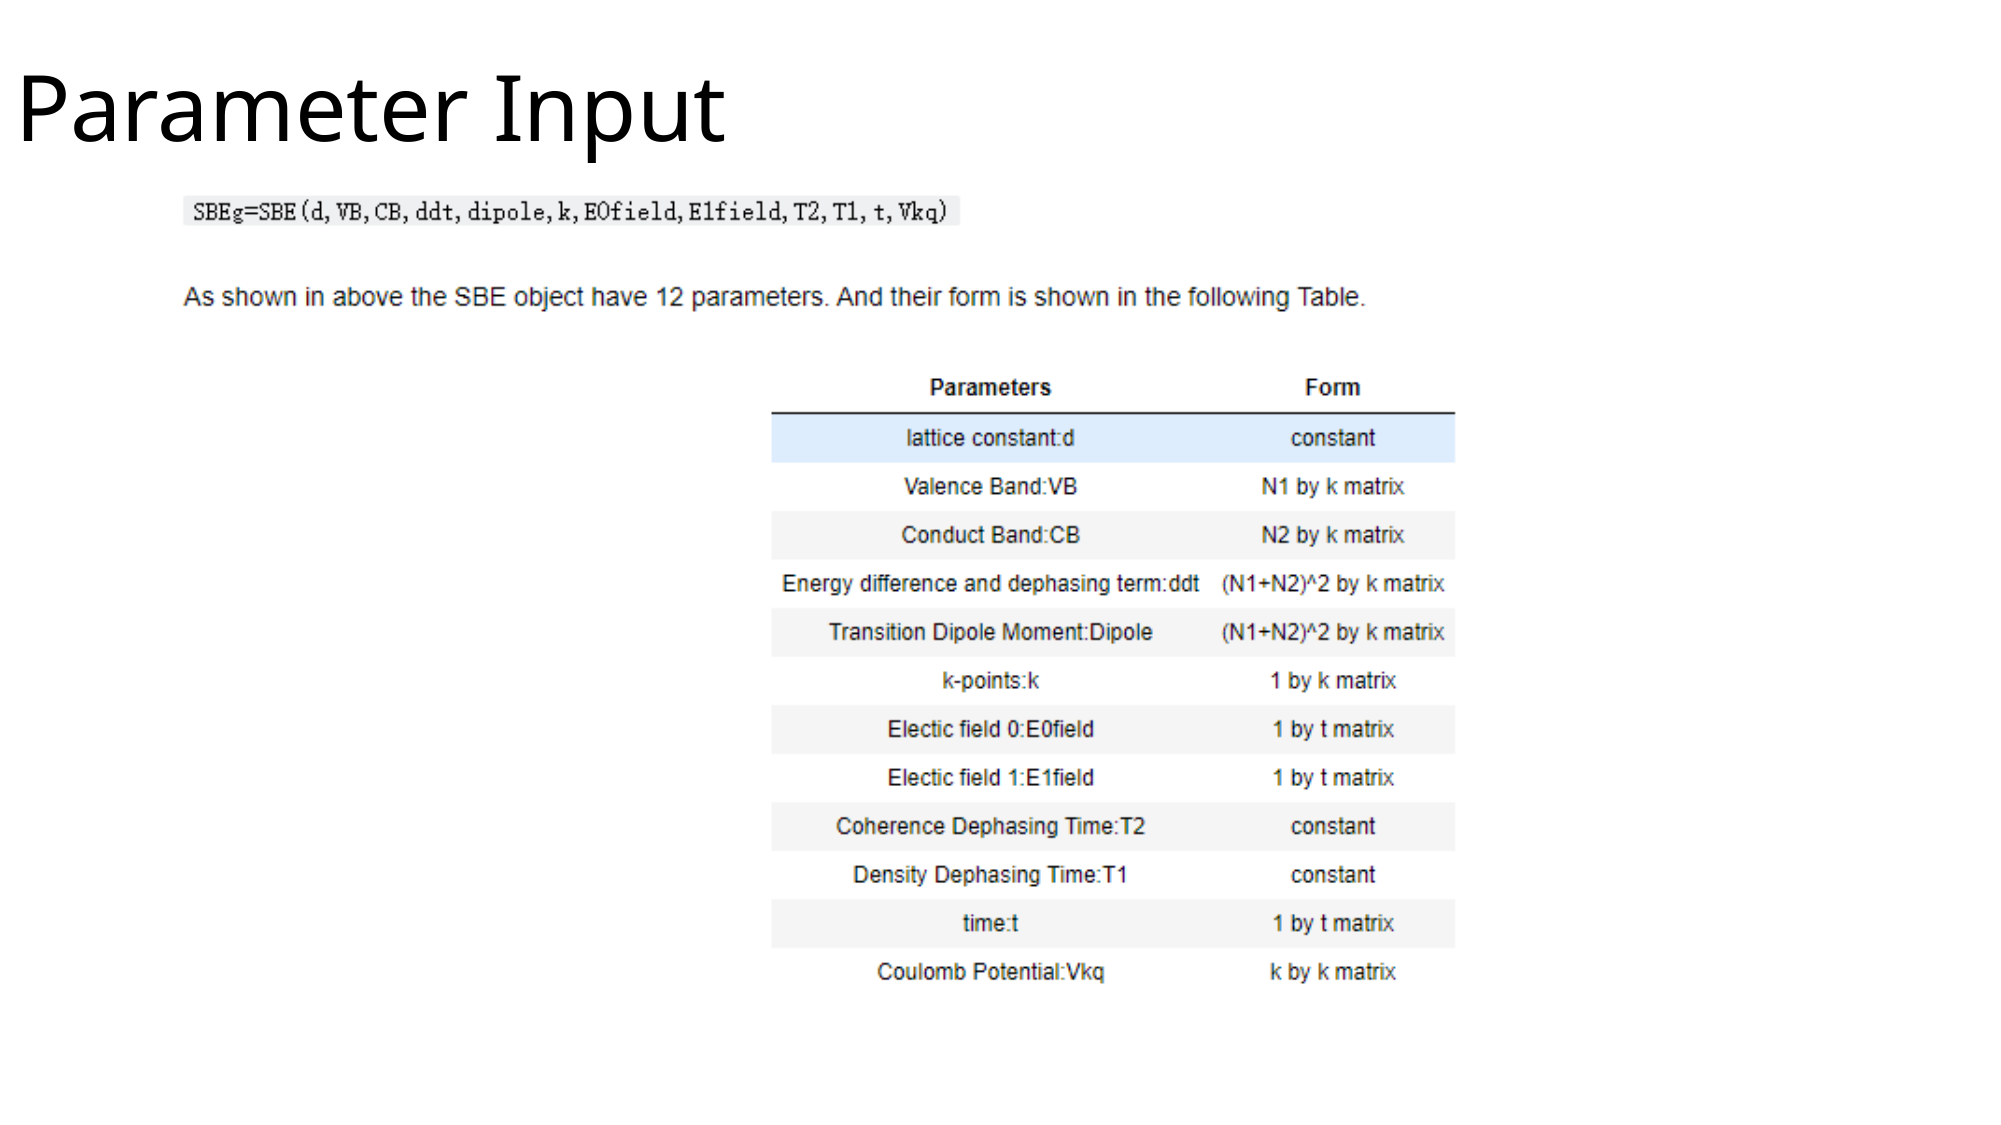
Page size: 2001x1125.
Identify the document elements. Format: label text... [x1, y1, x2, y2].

picture [165, 183, 1689, 1038]
title Parameter Input [0, 3, 1725, 221]
